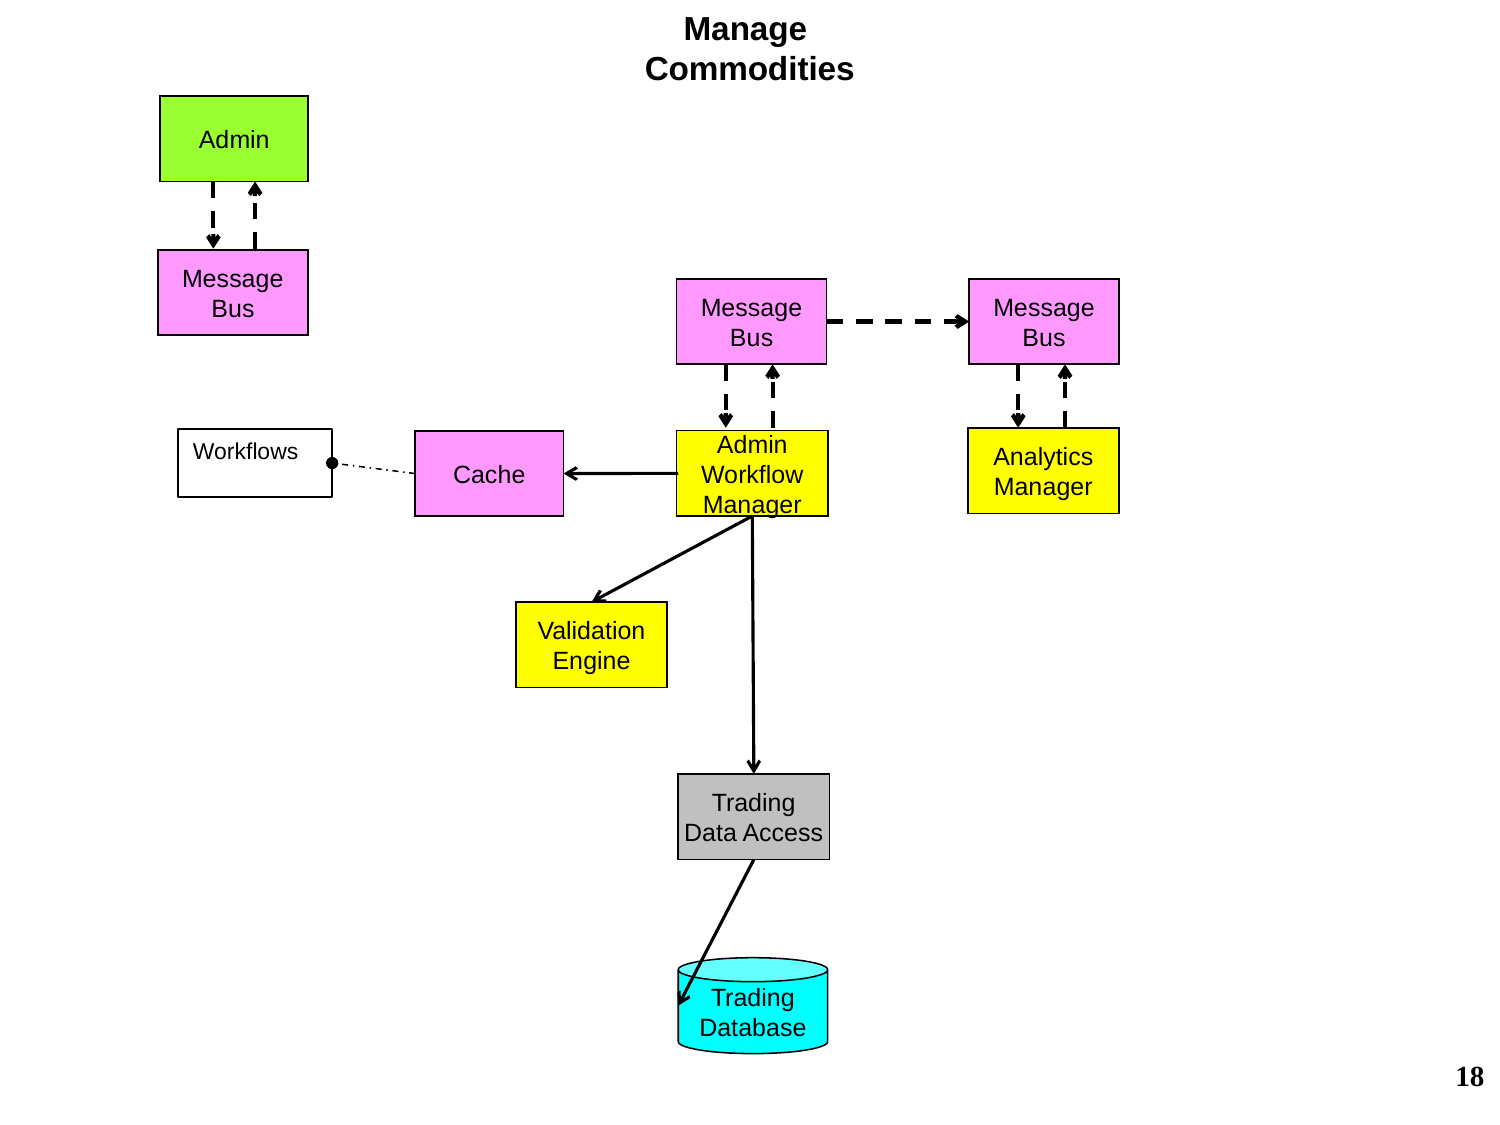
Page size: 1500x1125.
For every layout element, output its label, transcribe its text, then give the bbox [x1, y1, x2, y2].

text_box Workflows [176, 427, 334, 499]
text_box Message Bus [158, 249, 308, 336]
text_box Admin [160, 95, 309, 182]
text_box Message Bus [676, 278, 827, 365]
slide_number 18 [1187, 1049, 1500, 1125]
text_box Admin Workflow Manager [676, 430, 828, 517]
text_box [679, 961, 698, 976]
text_box Analytics Manager [967, 427, 1120, 514]
text_box Manage Commodities [495, 0, 1005, 95]
text_box [696, 957, 827, 981]
text_box Cache [415, 430, 564, 517]
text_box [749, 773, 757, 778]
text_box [331, 462, 416, 474]
text_box Trading Database [678, 957, 828, 1054]
text_box Message Bus [969, 278, 1120, 365]
text_box Trading Data Access [678, 773, 830, 860]
text_box Validation Engine [515, 602, 668, 688]
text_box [591, 515, 752, 603]
